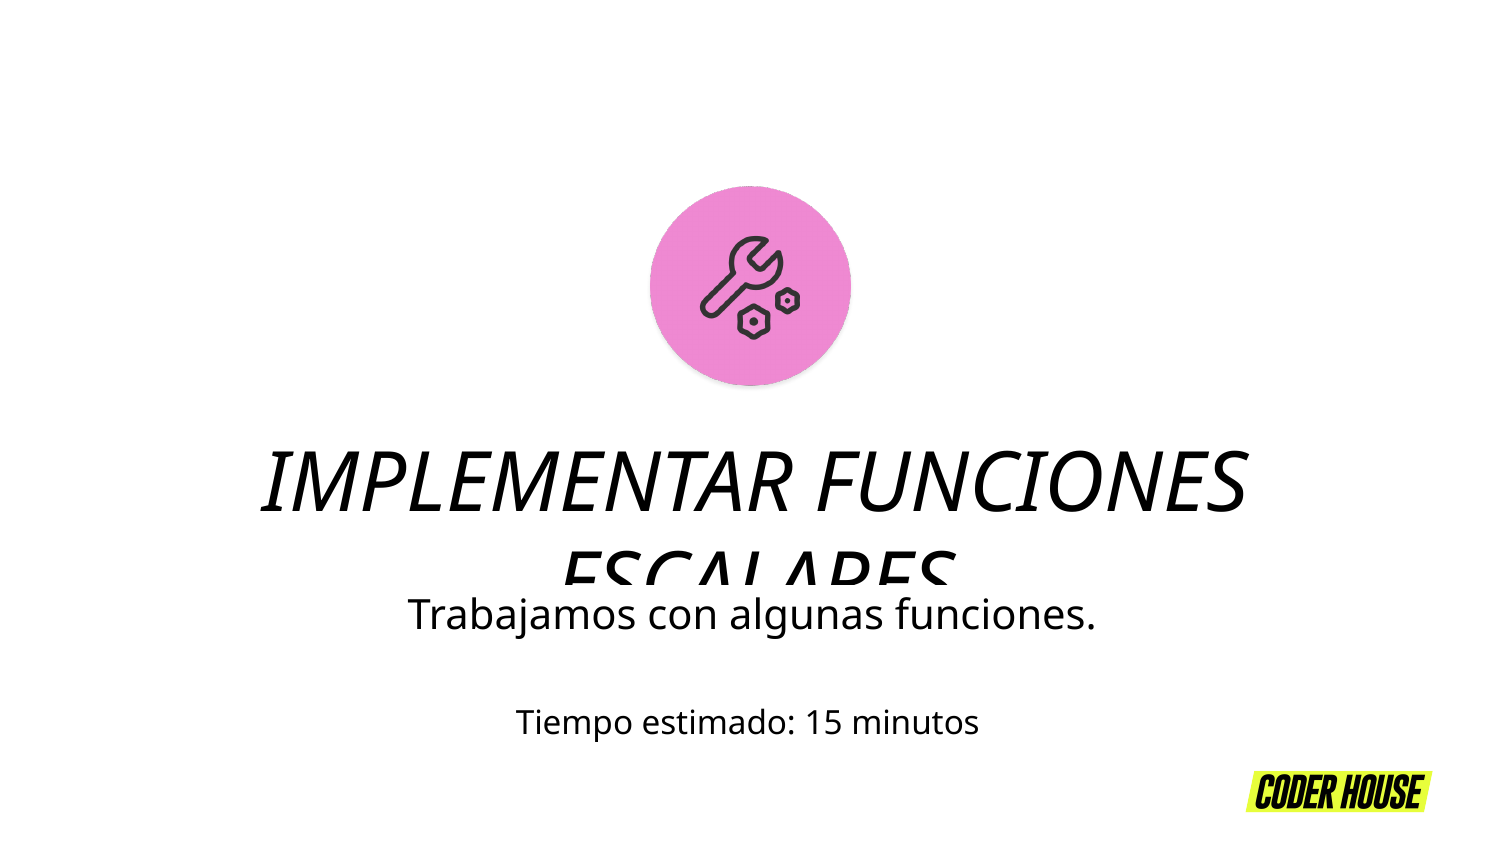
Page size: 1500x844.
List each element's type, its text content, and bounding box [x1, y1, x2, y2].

text_box IMPLEMENTAR FUNCIONES ESCALARES [55, 413, 1457, 542]
text_box Trabajamos con algunas funciones. Tiempo estimado: 15 minutos [119, 556, 1386, 765]
picture [636, 172, 864, 399]
picture [1241, 764, 1437, 819]
